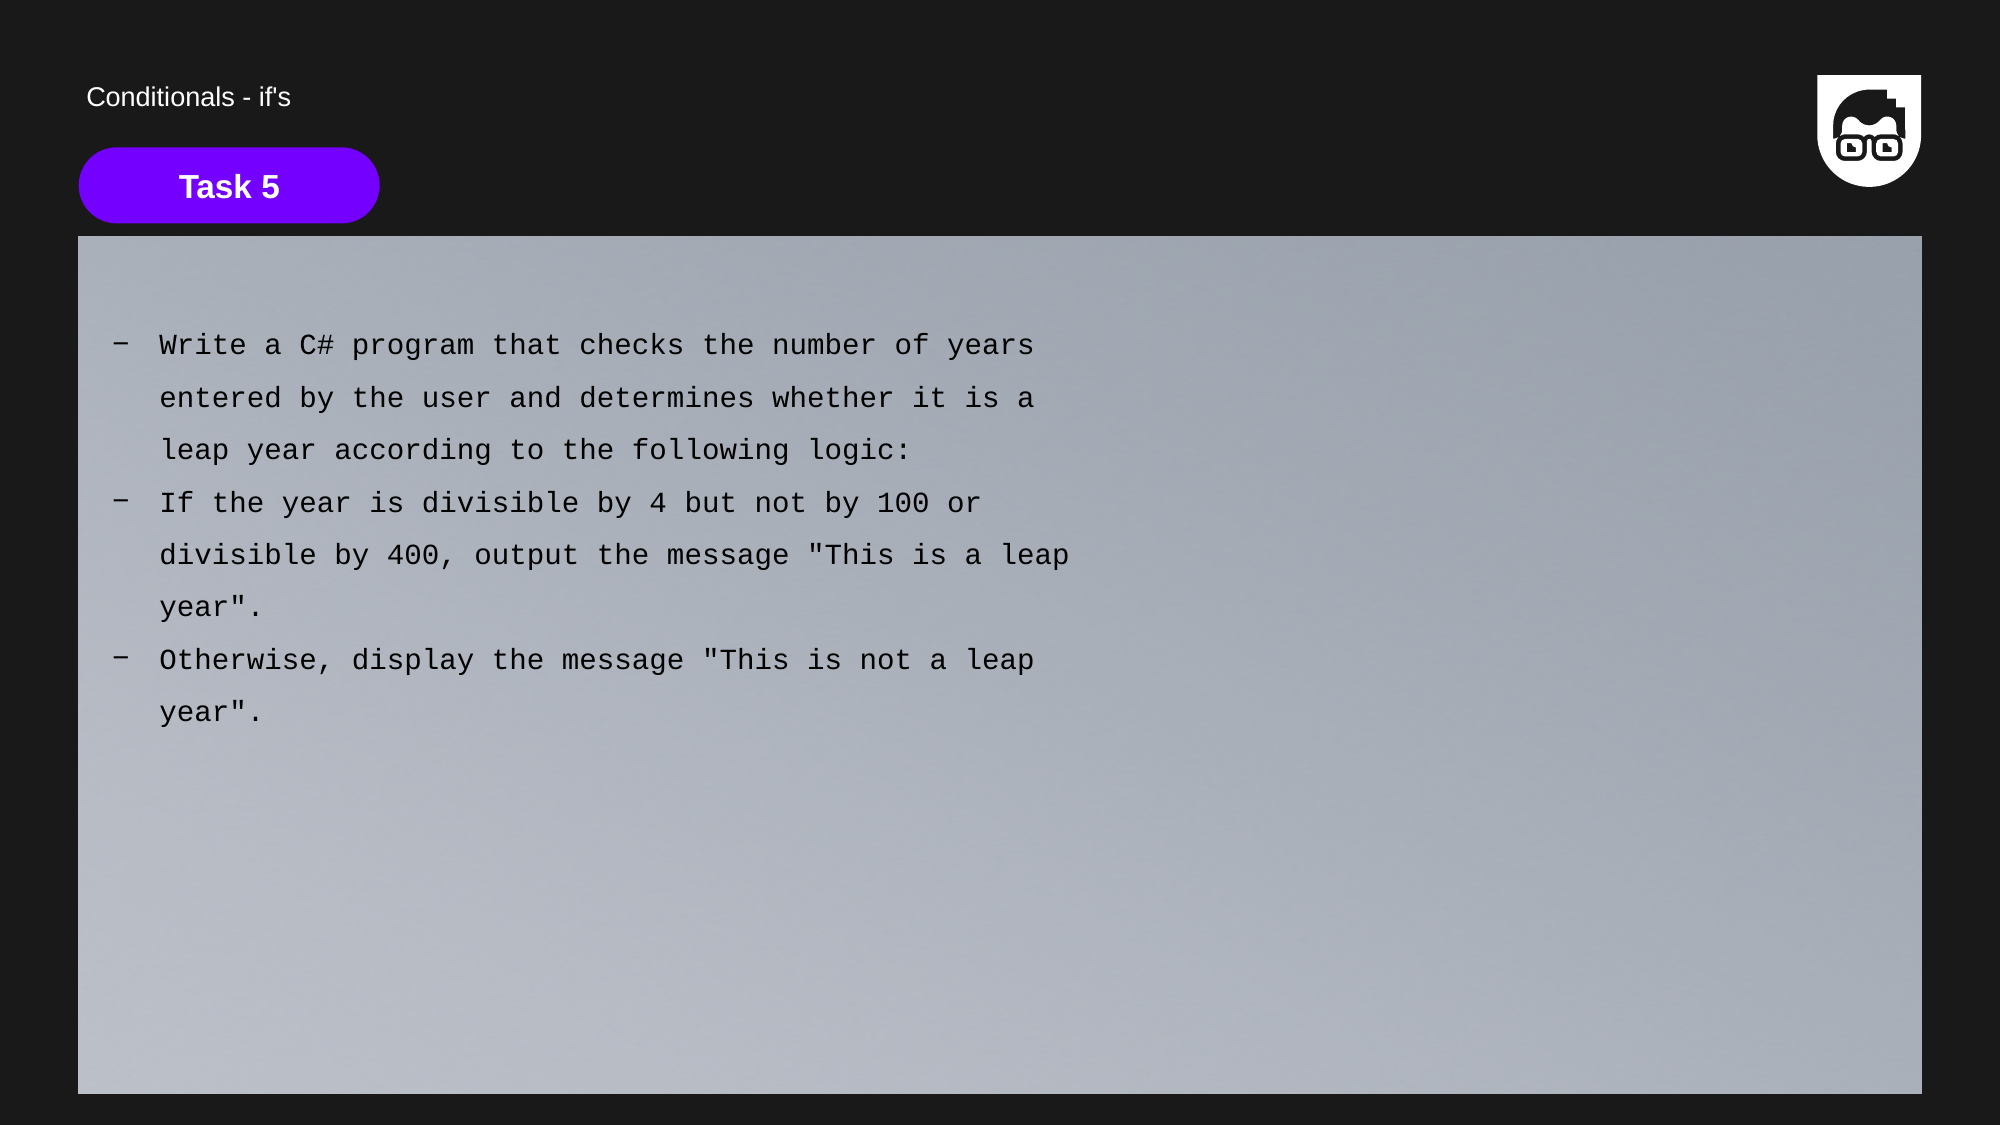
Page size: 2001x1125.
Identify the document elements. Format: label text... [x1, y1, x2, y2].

picture [78, 236, 1922, 1095]
list Conditionals - if's [78, 75, 1001, 151]
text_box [78, 147, 380, 224]
